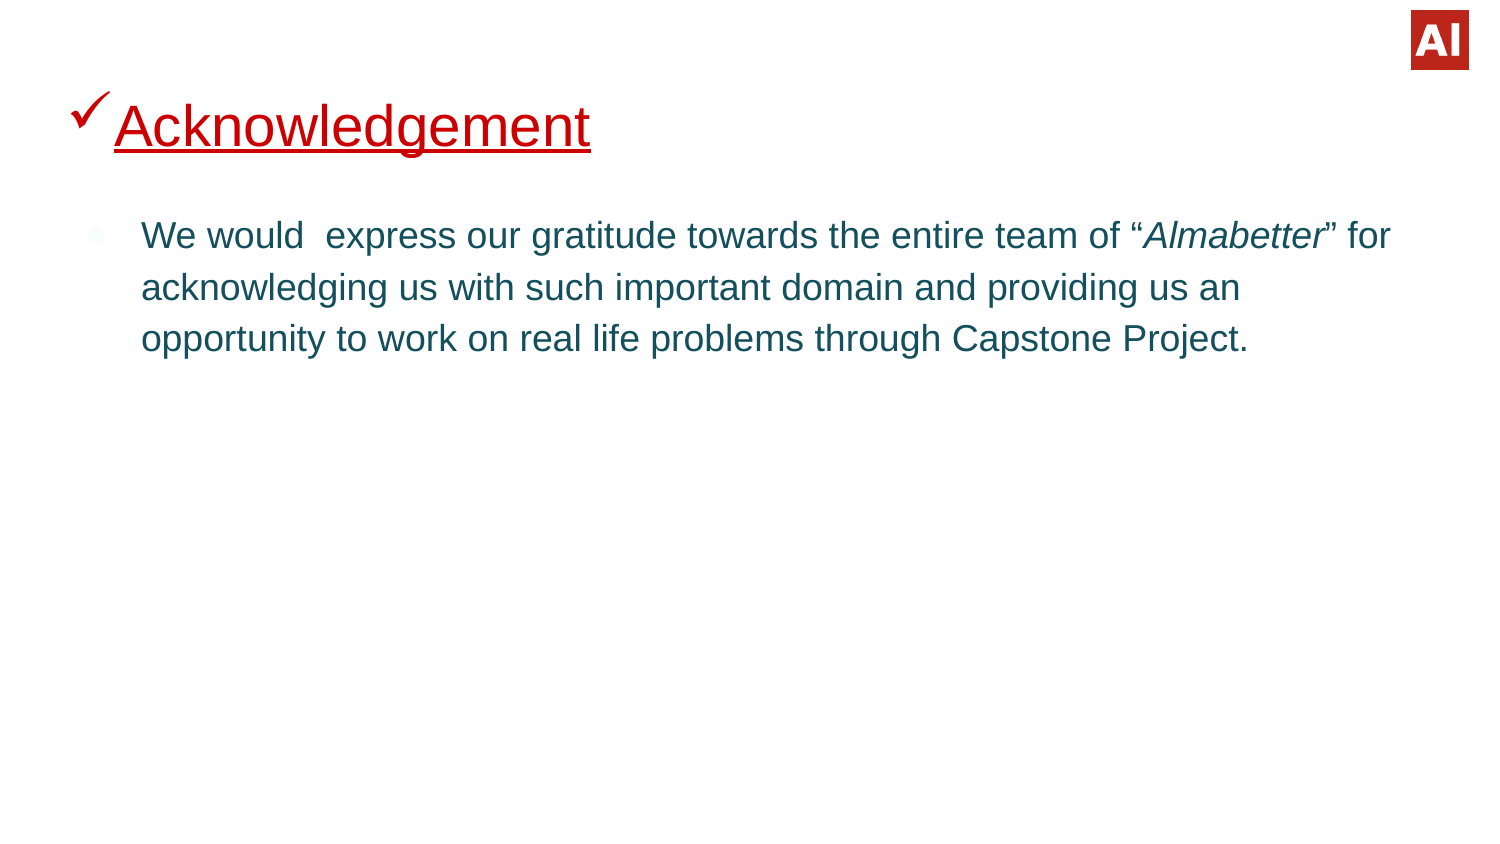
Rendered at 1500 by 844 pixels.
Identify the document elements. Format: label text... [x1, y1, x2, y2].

title Acknowledgement [51, 72, 1449, 167]
picture [1411, 10, 1469, 70]
list We would express our gratitude towards the entire team of “Almabetter” for acknowledging us with such important domain and providing us an opportunity to work on real life problems through Capstone Project. [51, 189, 1449, 750]
